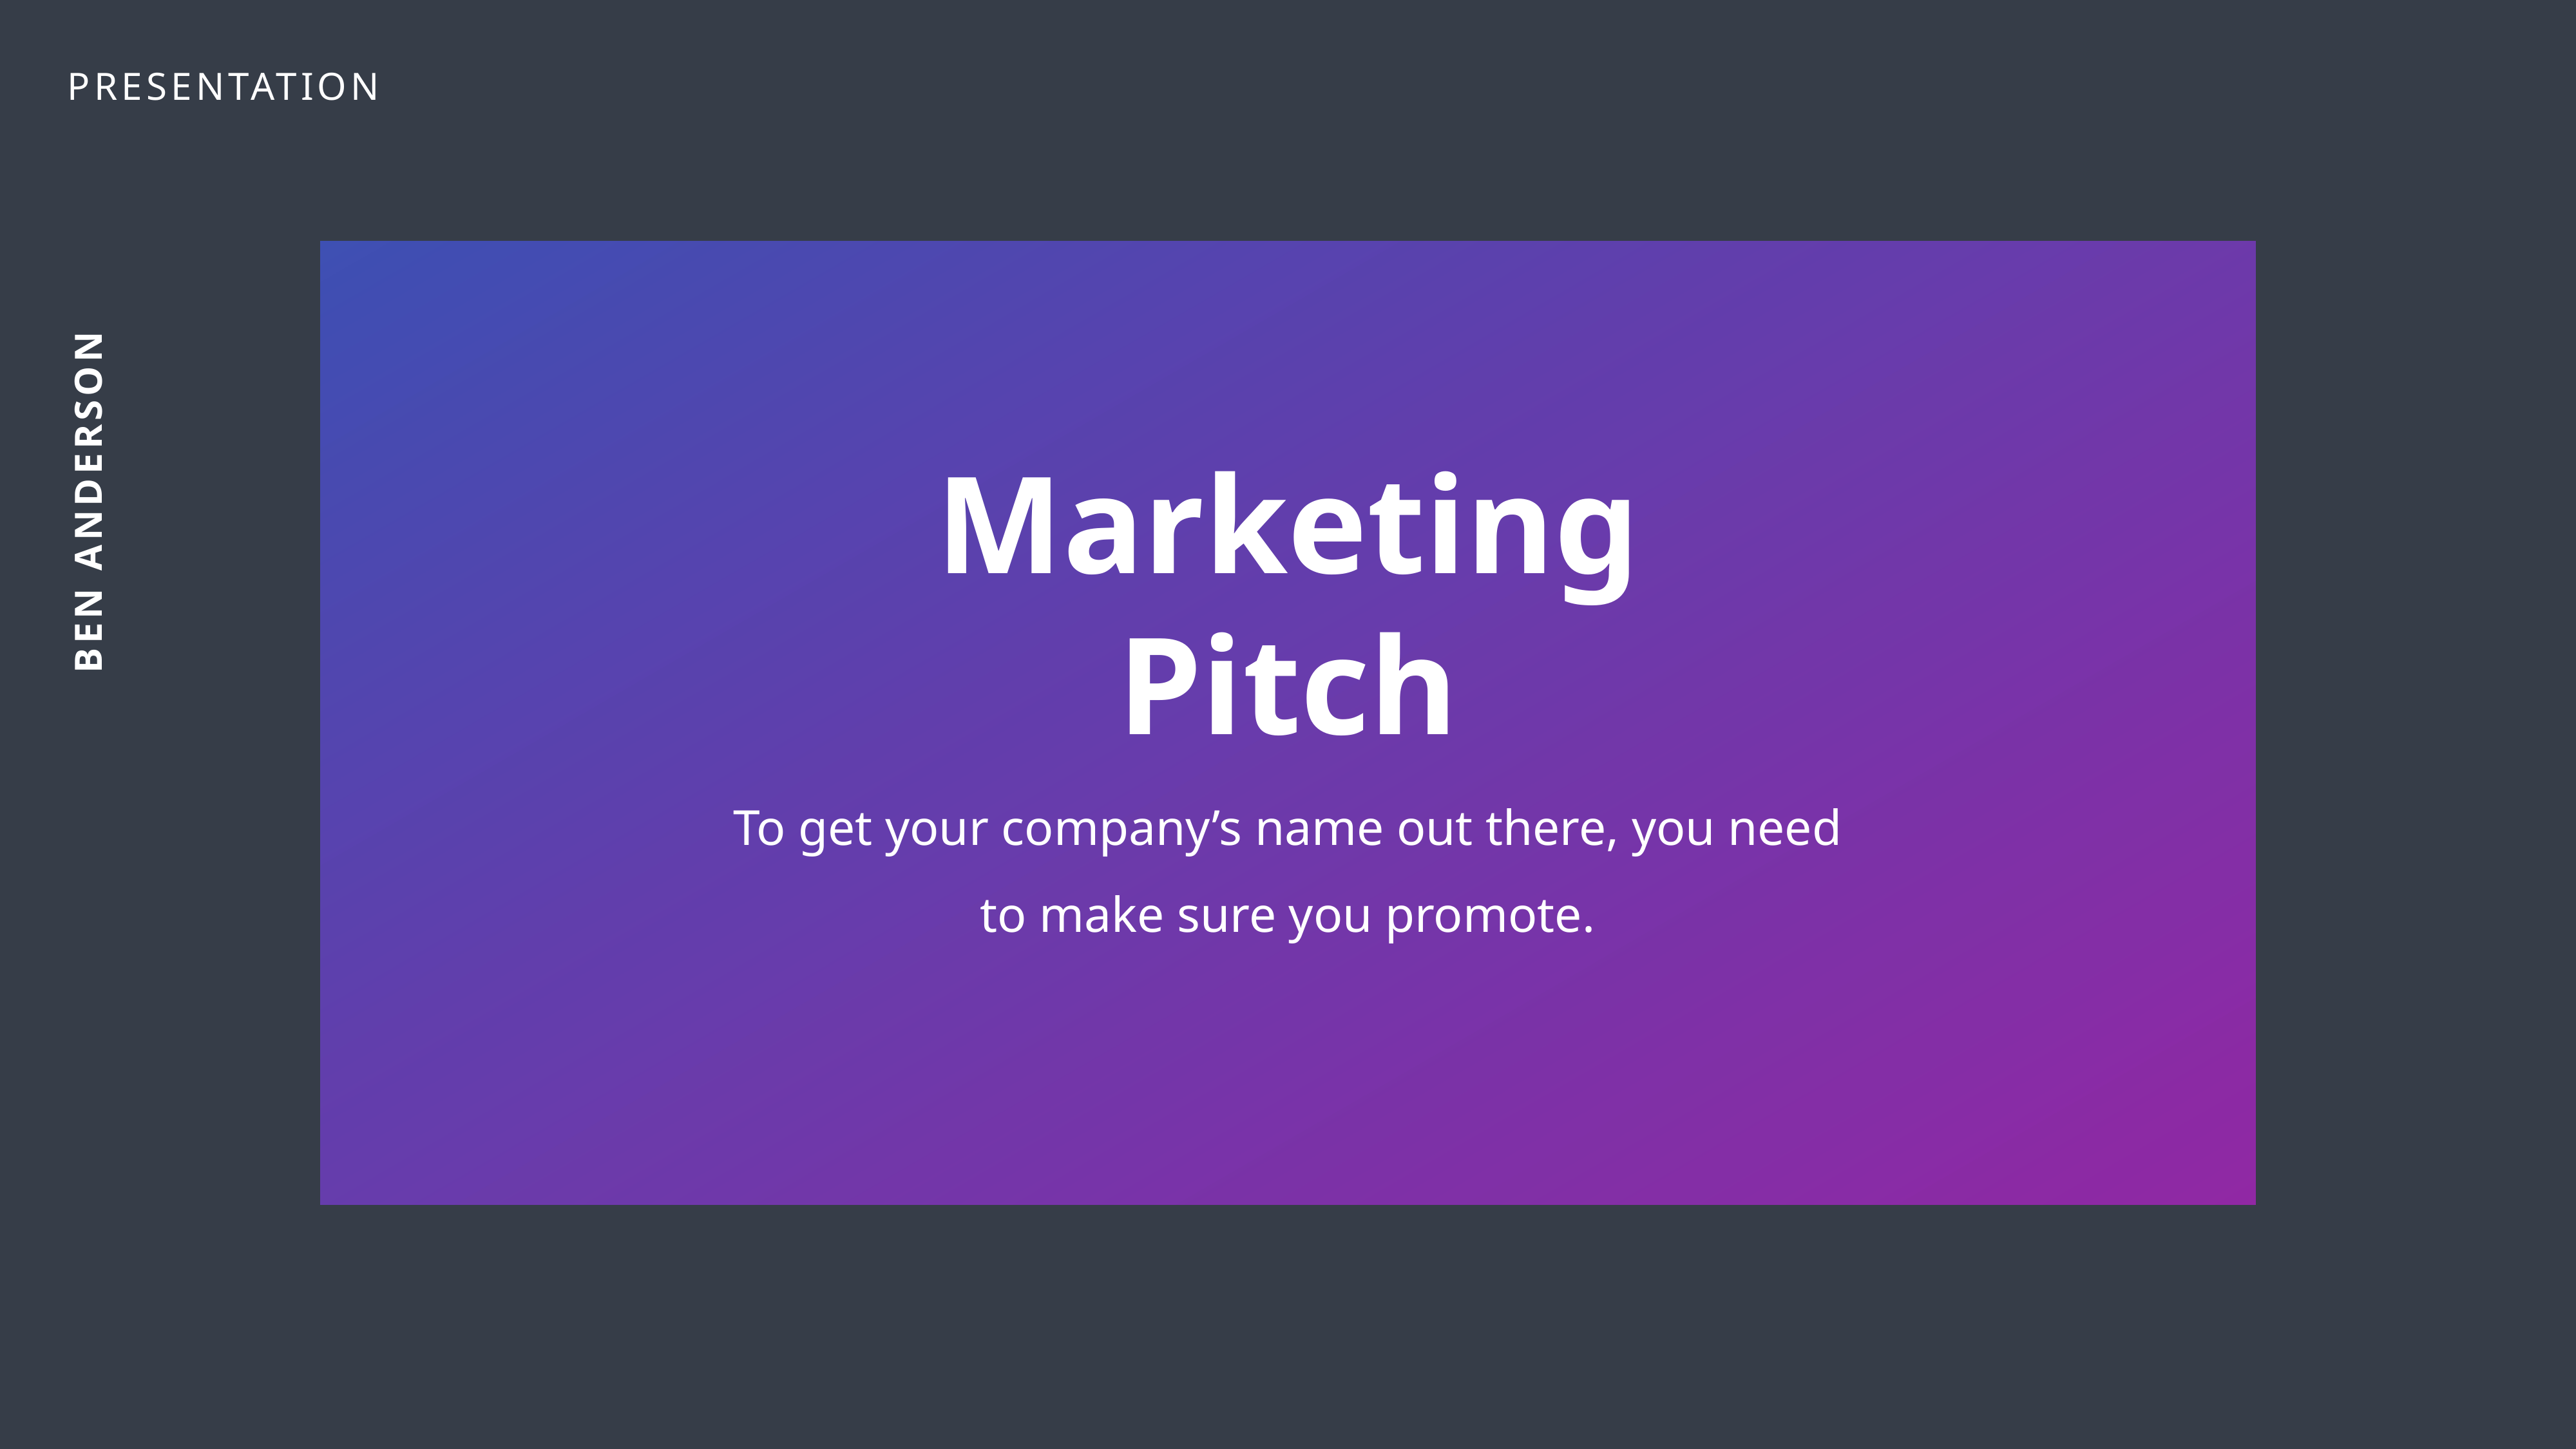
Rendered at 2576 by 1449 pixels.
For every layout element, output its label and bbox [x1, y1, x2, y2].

picture [0, 0, 2576, 1448]
text_box [695, 434, 1881, 1029]
